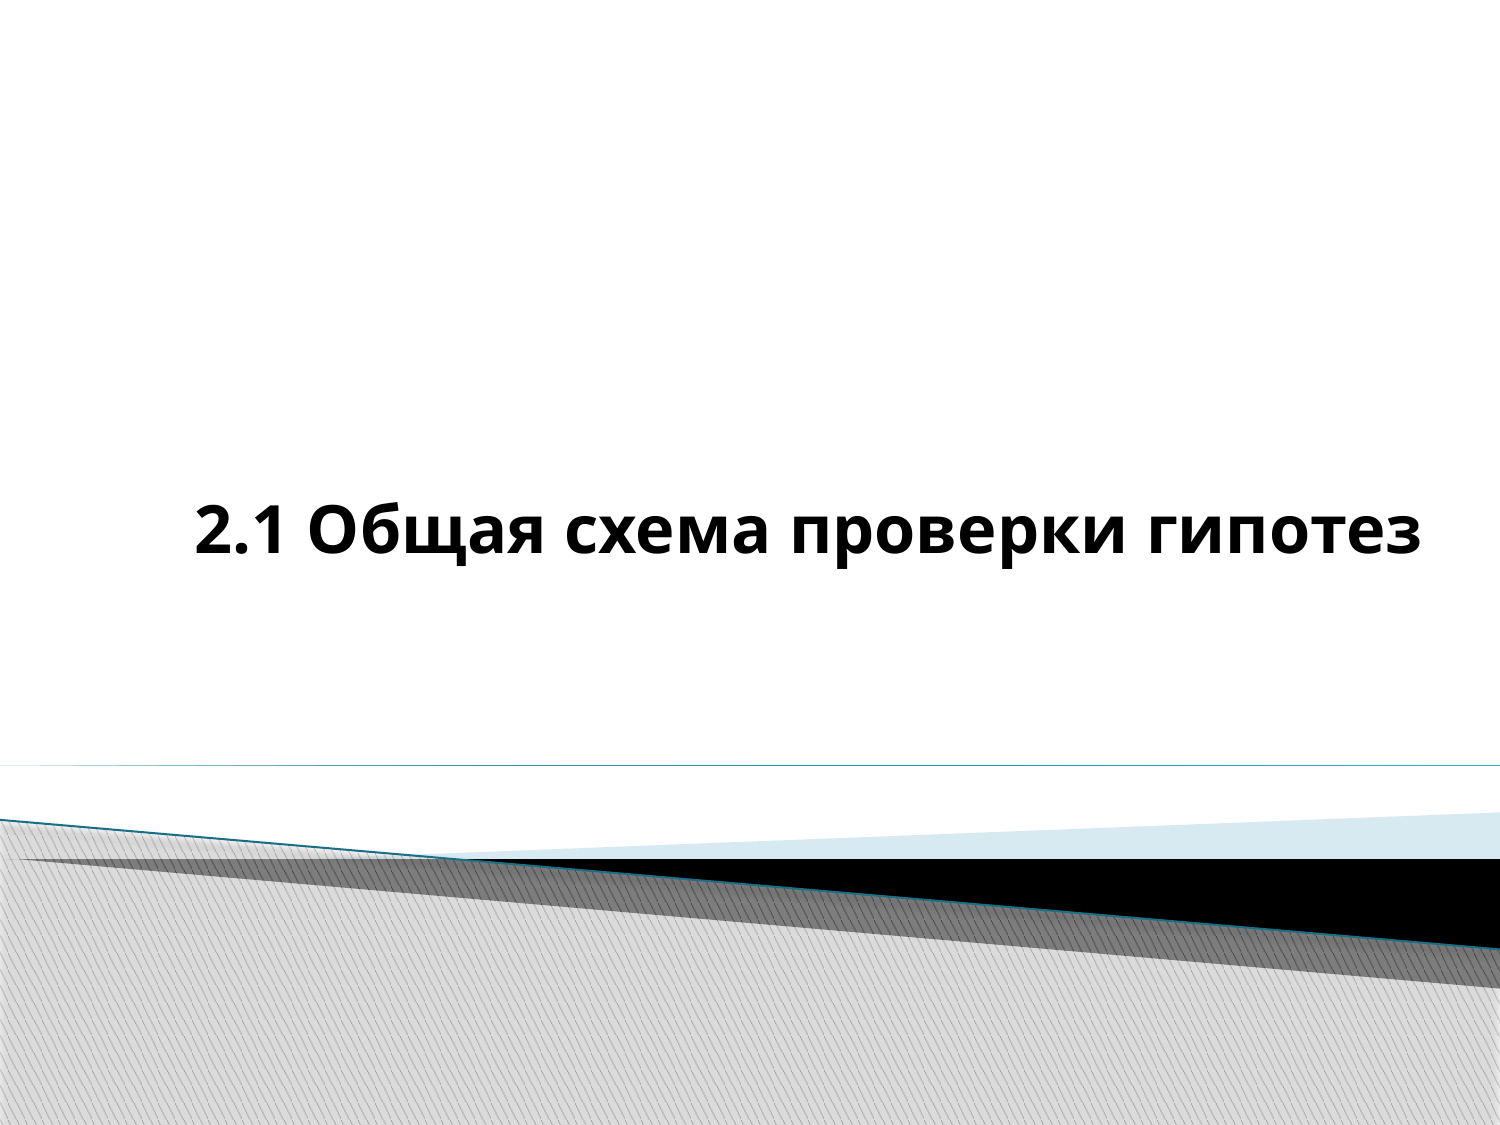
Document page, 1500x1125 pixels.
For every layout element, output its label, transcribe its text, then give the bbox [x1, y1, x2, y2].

subtitle 2.1 Общая схема проверки гипотез [123, 479, 1459, 622]
picture [5, 859, 1500, 989]
